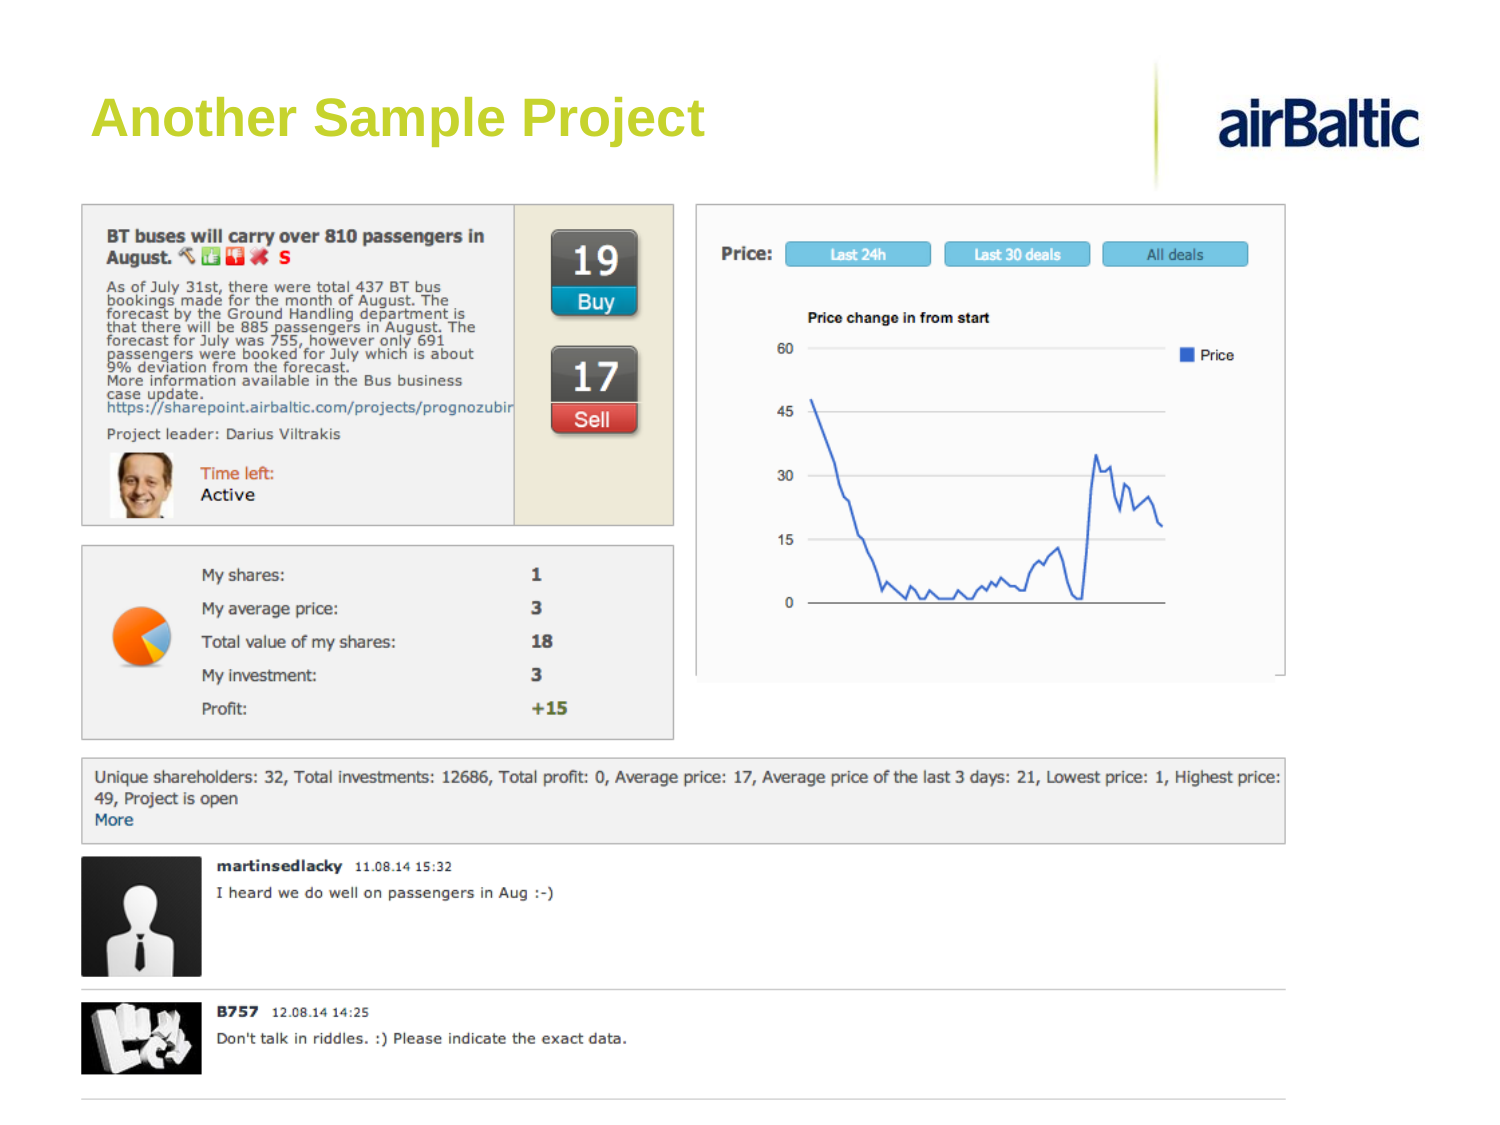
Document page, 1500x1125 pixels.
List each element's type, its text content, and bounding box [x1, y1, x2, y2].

picture [0, 0, 1500, 1125]
title Another Sample Project [75, 20, 1140, 195]
